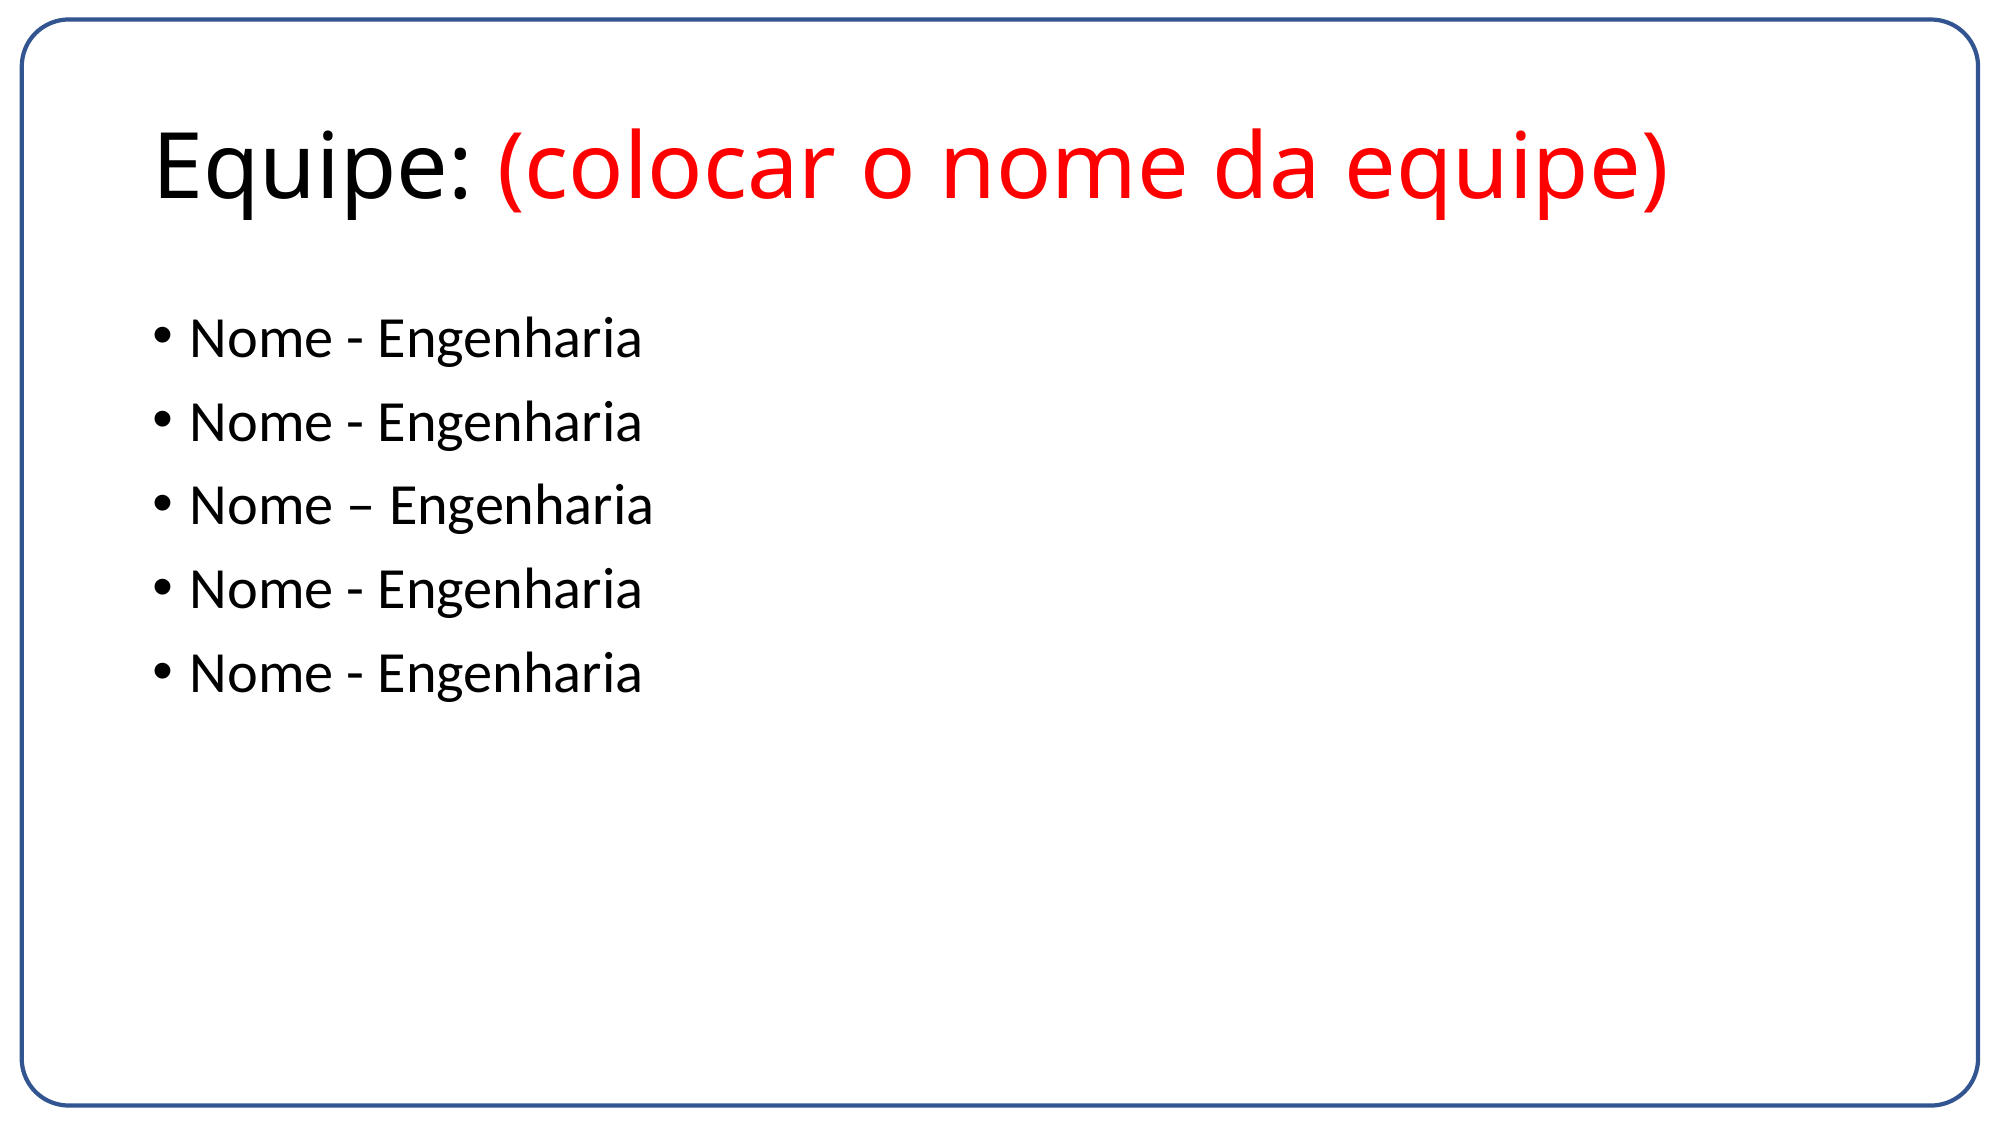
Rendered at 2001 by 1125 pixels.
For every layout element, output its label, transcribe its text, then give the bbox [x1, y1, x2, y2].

title Equipe: (colocar o nome da equipe) [137, 59, 1863, 278]
list Nome - Engenharia Nome - Engenharia Nome – Engenharia Nome - Engenharia Nome - Engenharia [137, 299, 1863, 1014]
